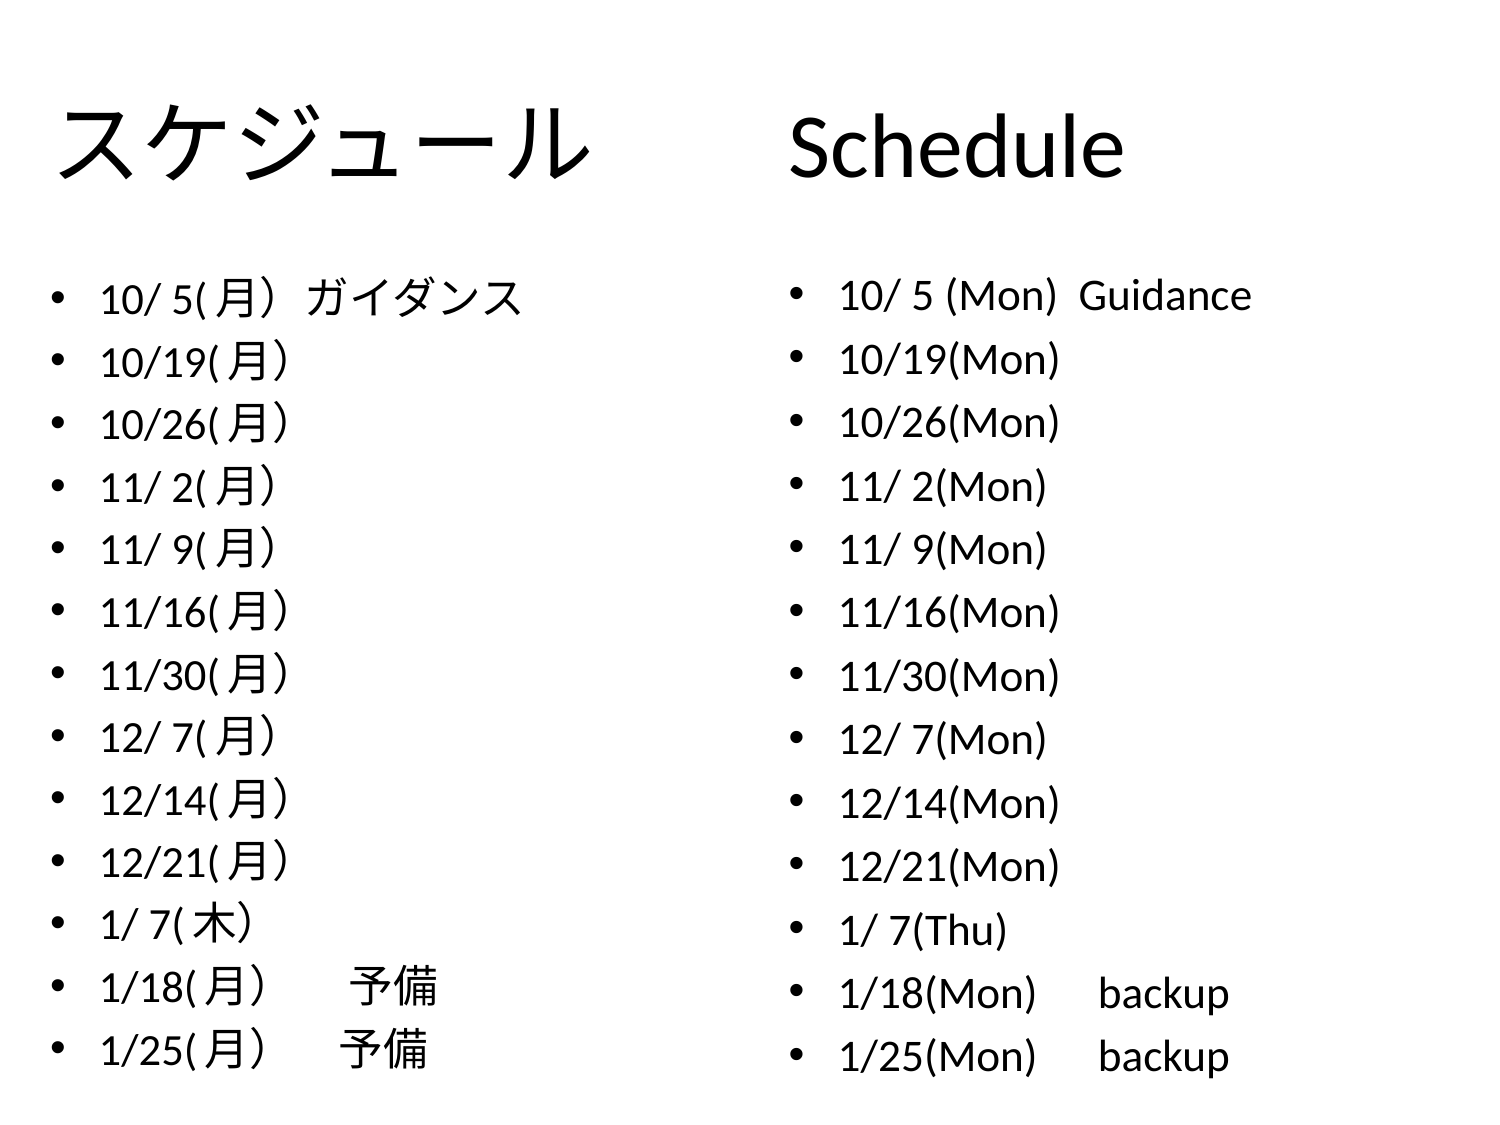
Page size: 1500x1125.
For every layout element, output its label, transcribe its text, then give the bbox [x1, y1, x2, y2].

list 10/ 5(月）ガイダンス 10/19(月） 10/26(月） 11/ 2(月） 11/ 9(月） 11/16(月） 11/30(月） 12/ 7(月） 12/14(月） 12/21(月） 1/ 7(木） 1/18(月） 予備 1/25(月） 予備 [35, 262, 715, 1090]
list 10/ 5 (Mon) Guidance 10/19(Mon) 10/26(Mon) 11/ 2(Mon) 11/ 9(Mon) 11/16(Mon) 11/30(Mon) 12/ 7(Mon) 12/14(Mon) 12/21(Mon) 1/ 7(Thu) 1/18(Mon) backup 1/25(Mon) backup [773, 257, 1454, 1090]
title スケジュール [35, 46, 715, 235]
list Schedule [773, 46, 1454, 235]
